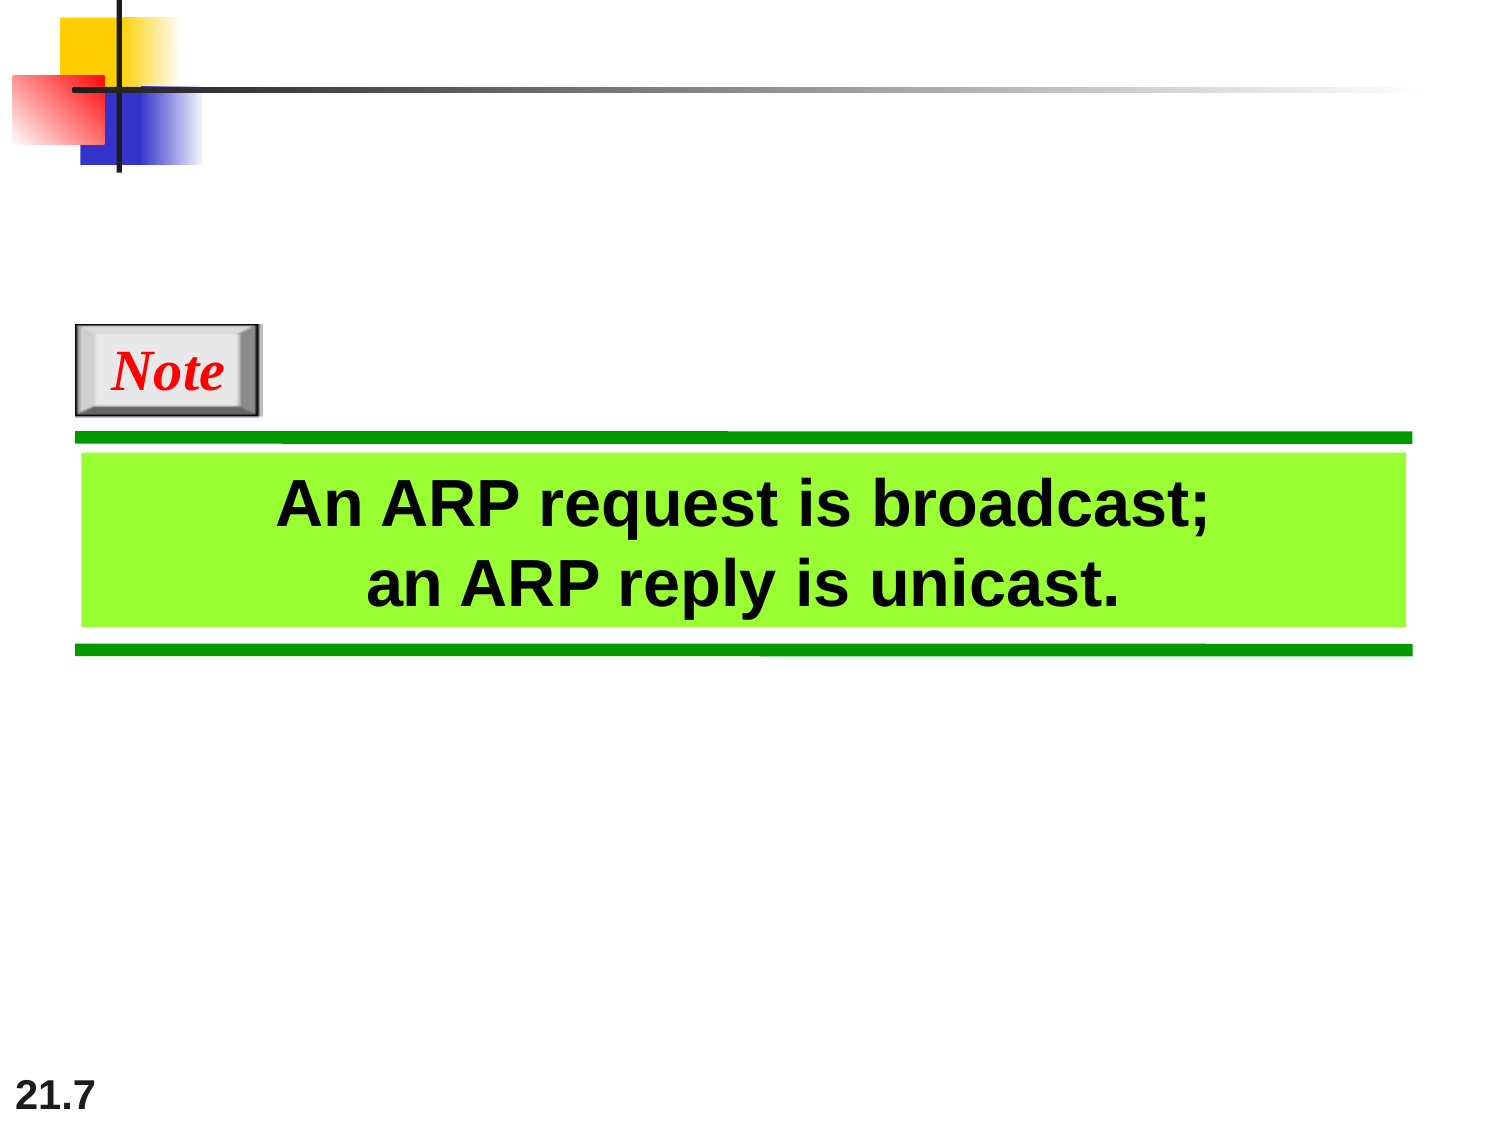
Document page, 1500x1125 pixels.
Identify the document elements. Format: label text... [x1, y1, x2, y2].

text_box [122, 93, 141, 165]
text_box [116, 0, 122, 87]
text_box [60, 17, 116, 86]
text_box [141, 93, 202, 165]
text_box [122, 17, 177, 86]
slide_number 21.7 [0, 1050, 313, 1125]
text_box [74, 324, 263, 418]
text_box [116, 93, 122, 173]
text_box [72, 87, 1423, 93]
text_box An ARP request is broadcast; an ARP reply is unicast. [81, 452, 1407, 628]
text_box [80, 93, 116, 165]
text_box [12, 75, 105, 145]
